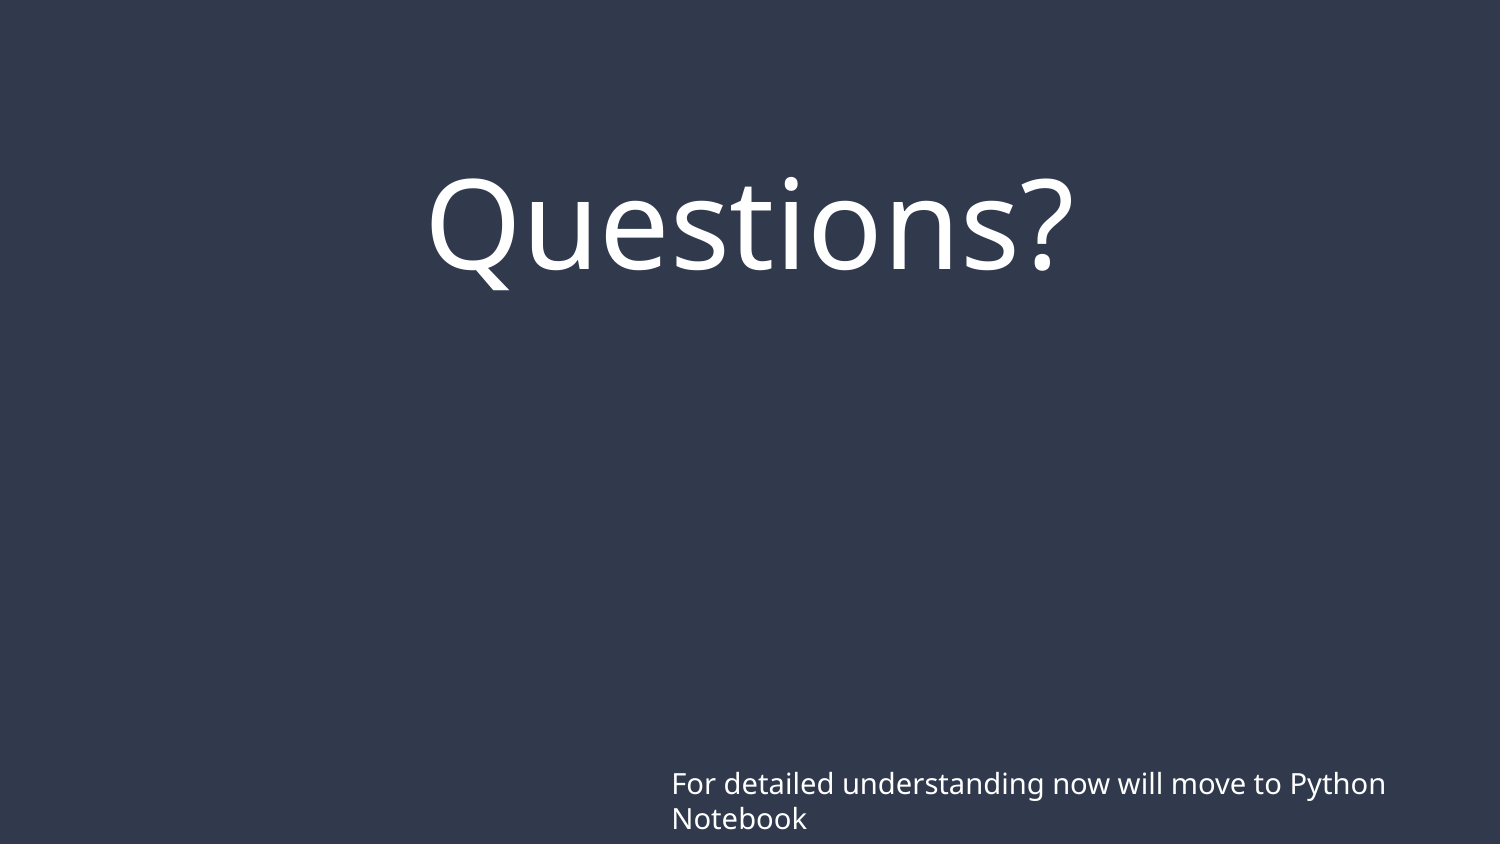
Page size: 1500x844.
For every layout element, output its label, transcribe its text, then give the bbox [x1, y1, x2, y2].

title Questions? [0, 125, 1500, 310]
text_box For detailed understanding now will move to Python Notebook [643, 757, 1500, 844]
